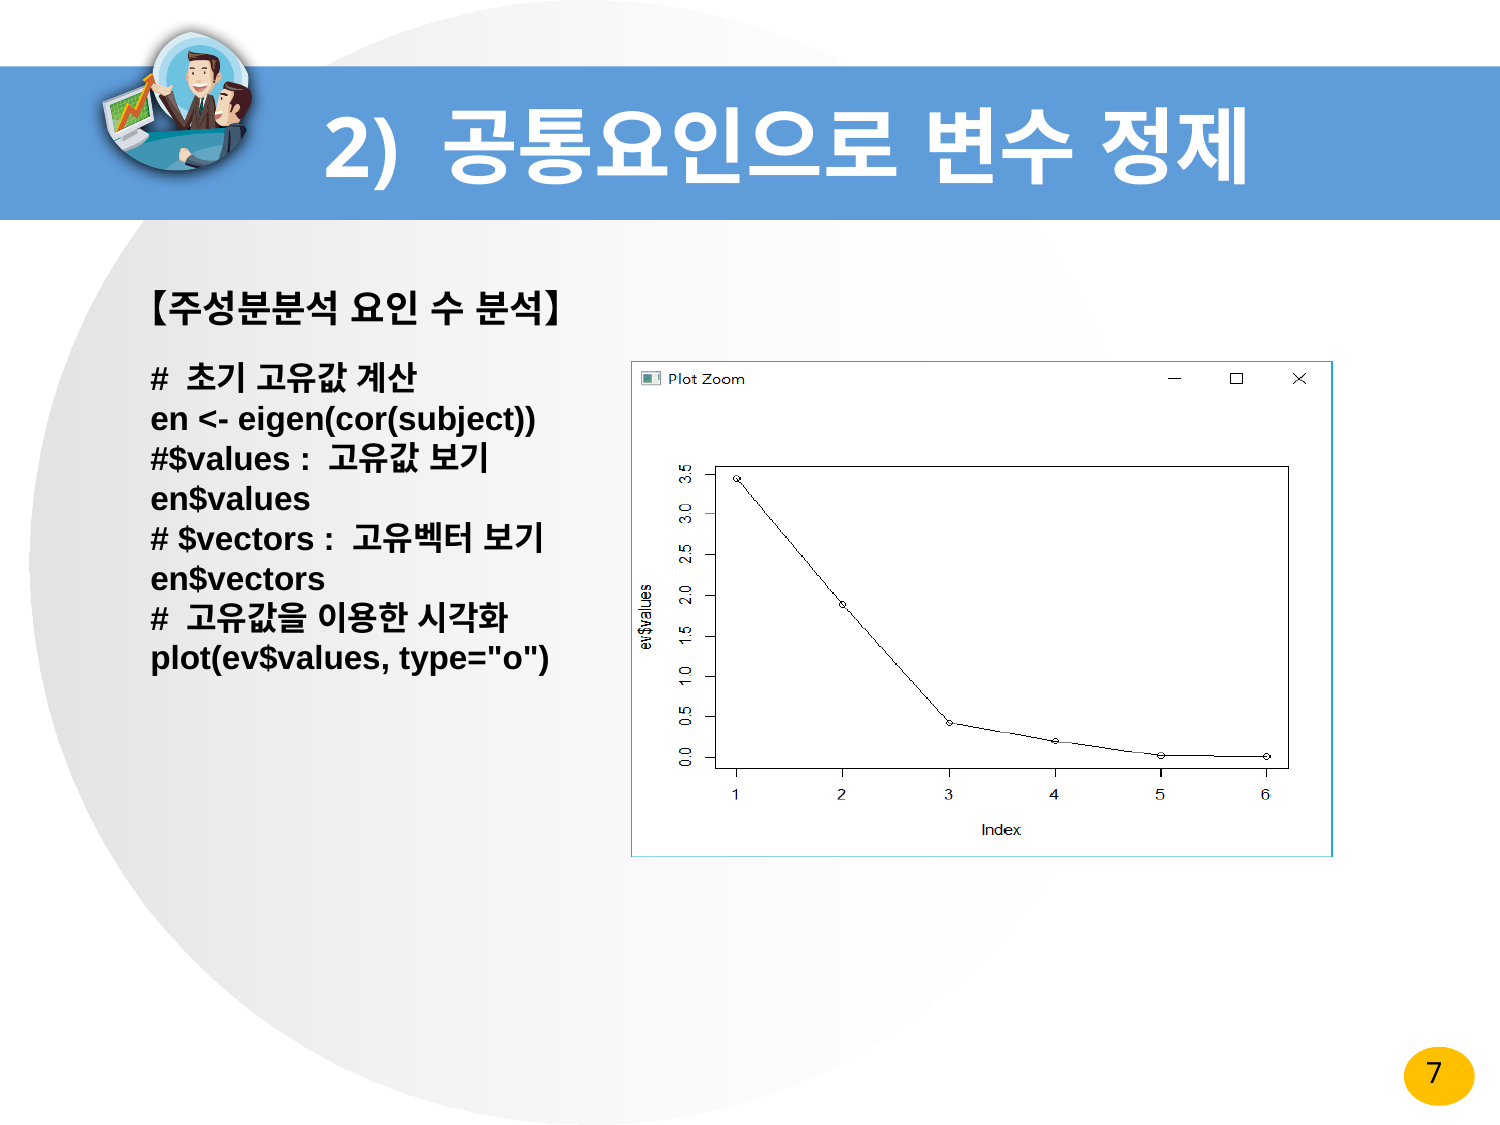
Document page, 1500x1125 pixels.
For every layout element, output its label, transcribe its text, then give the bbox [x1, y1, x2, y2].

slide_number 7 [1368, 1046, 1500, 1090]
picture [631, 361, 1334, 857]
text_box [0, 0, 1500, 75]
title 2) 공통요인으로 변수 정제 [76, 87, 1500, 200]
text_box 【주성분분석 요인 수 분석】 [115, 255, 597, 338]
text_box # 초기 고유값 계산 en <- eigen(cor(subject)) #$values : 고유값 보기 en$values # $vectors : 고유벡터 보기 en$vectors # 고유값을 이용한 시각화 plot(ev$values, type="o") [135, 349, 998, 684]
